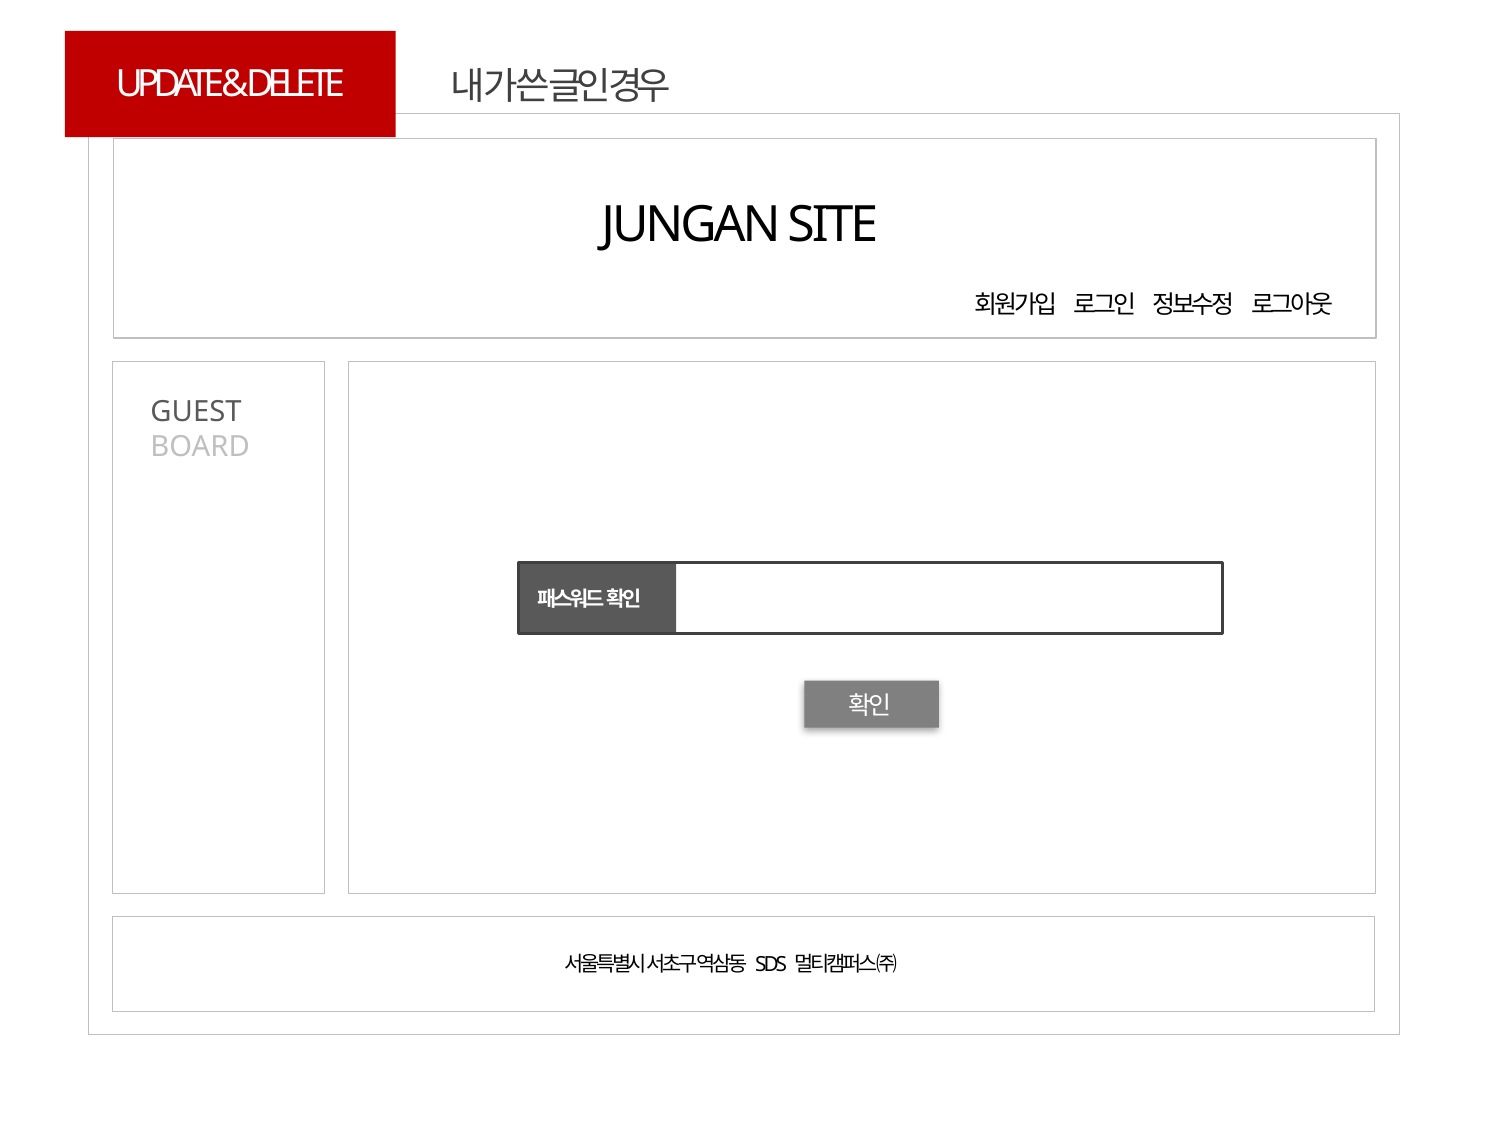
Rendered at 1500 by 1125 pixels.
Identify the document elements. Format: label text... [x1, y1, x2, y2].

text_box [346, 360, 1378, 895]
text_box 확인 [797, 682, 943, 728]
text_box [63, 112, 398, 139]
text_box [110, 915, 1377, 1013]
text_box 내 가 쓴 글인 경우 [360, 54, 762, 115]
text_box 회원가입 로그인 정보수정 로그아웃 [289, 280, 1353, 326]
text_box UPDATE & DELETE [29, 51, 432, 112]
text_box JUNGAN SITE [208, 184, 1272, 260]
text_box [110, 360, 327, 895]
text_box [63, 29, 398, 51]
text_box GUEST BOARD [135, 385, 313, 505]
text_box 서울특별시 서초구 역삼동 SDS 멀티캠퍼스 ㈜ [478, 943, 987, 984]
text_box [518, 562, 1223, 634]
text_box [86, 111, 1402, 1037]
text_box [111, 137, 1378, 340]
